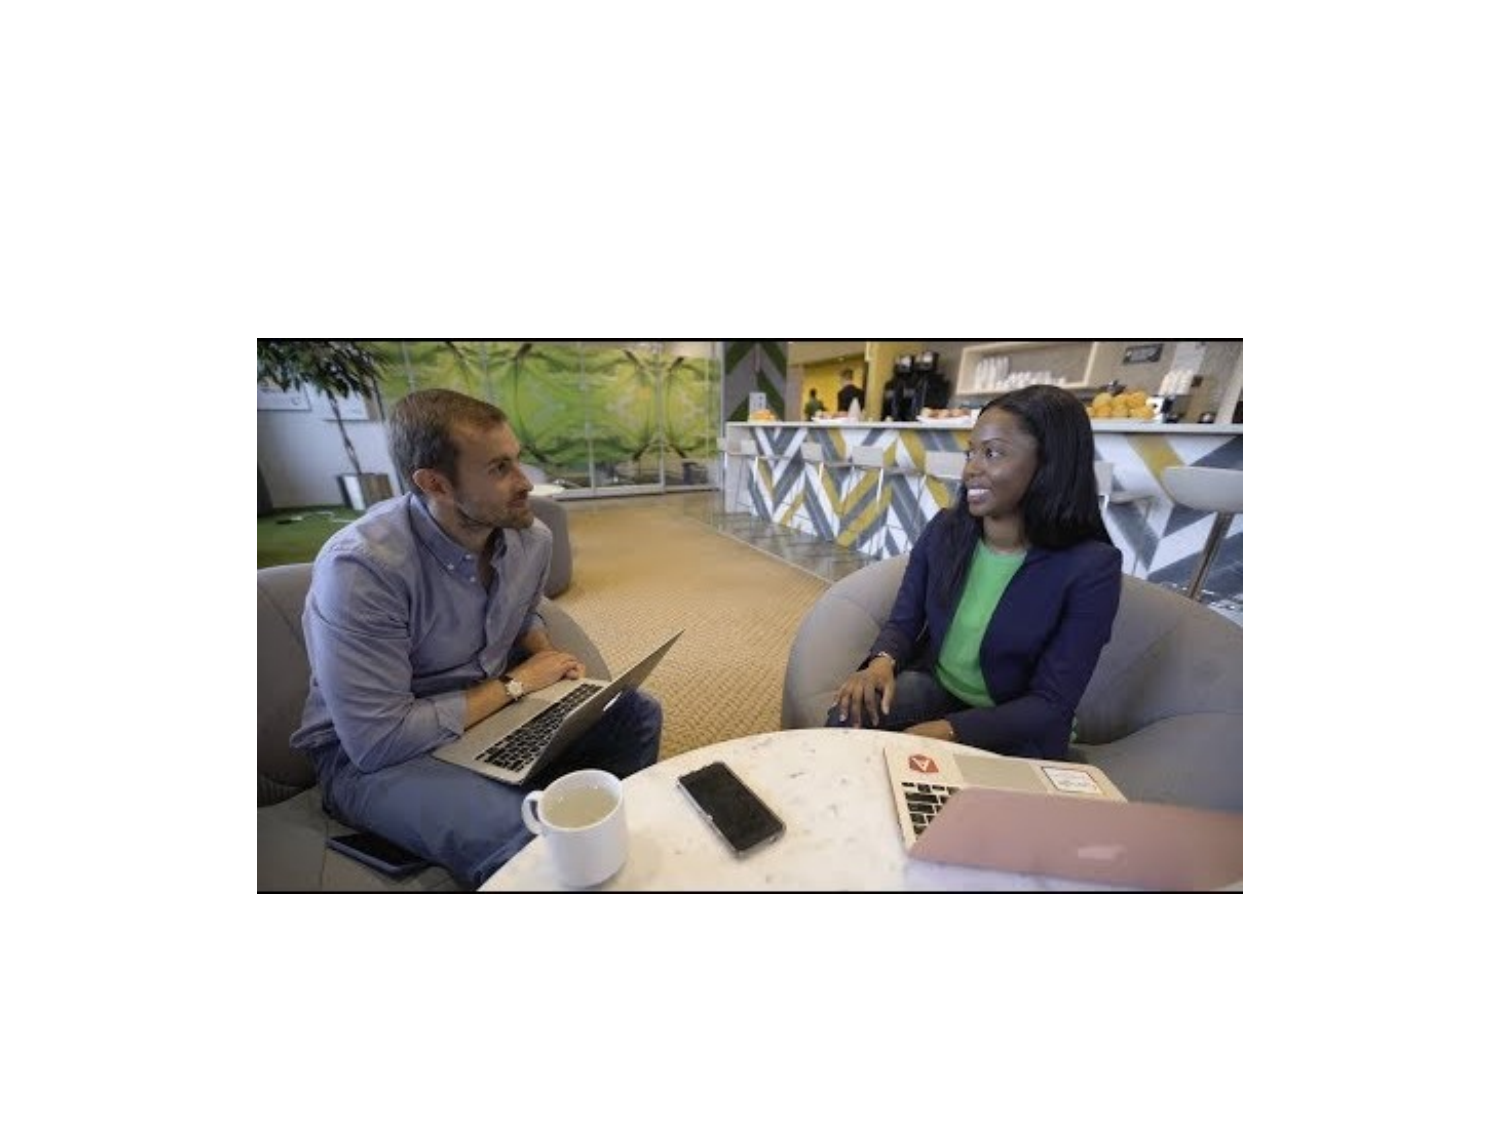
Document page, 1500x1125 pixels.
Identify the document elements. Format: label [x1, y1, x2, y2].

list [256, 337, 1244, 895]
